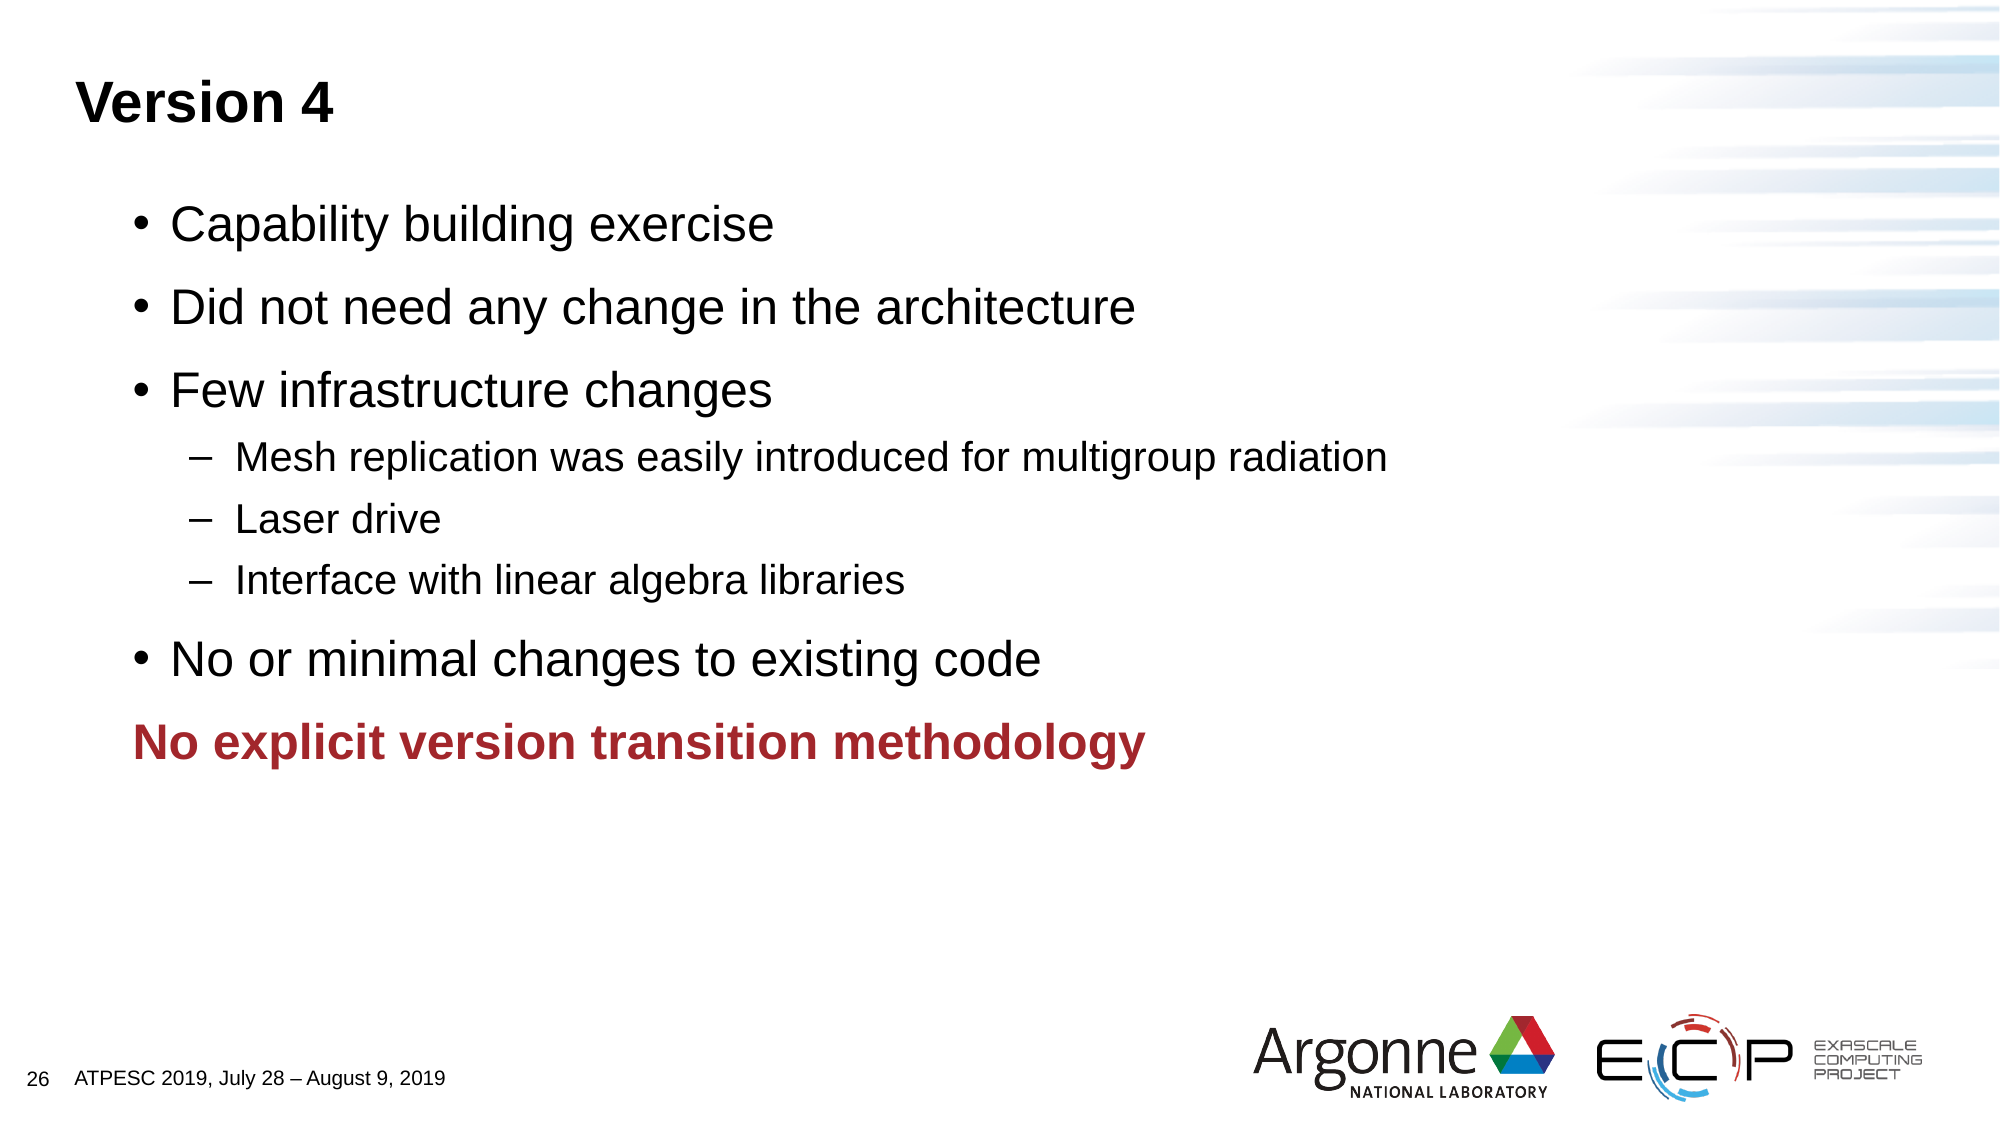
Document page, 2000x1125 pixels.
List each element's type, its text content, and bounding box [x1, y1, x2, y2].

list Capability building exercise Did not need any change in the architecture Few infrastructure changes Mesh replication was easily introduced for multigroup radiation Laser drive Interface with linear algebra libraries No or minimal changes to existing code No explicit version transition methodology [117, 190, 1724, 934]
picture [1531, 0, 2000, 669]
picture [1253, 1016, 1555, 1098]
title Version 4 [59, 67, 1927, 152]
picture [1597, 1014, 1922, 1102]
